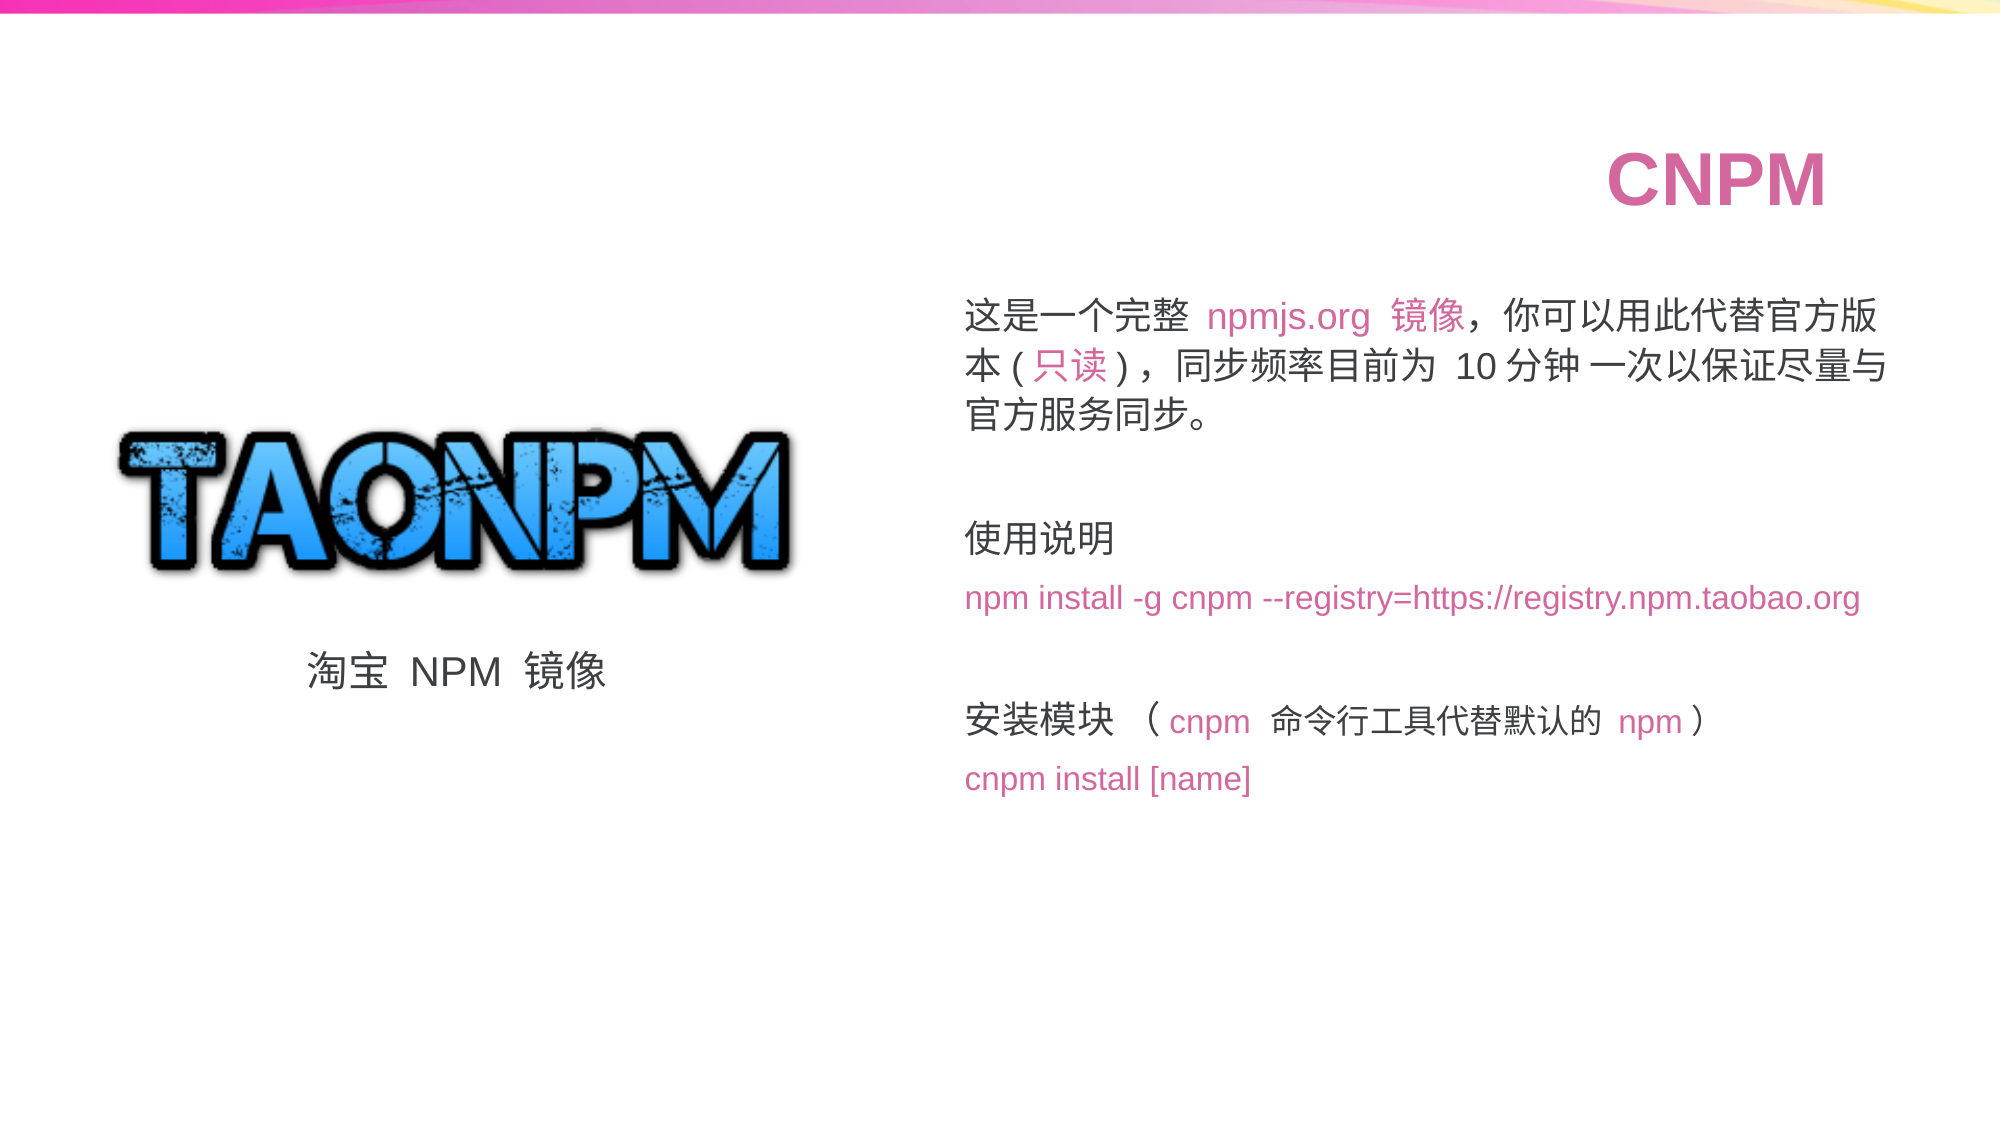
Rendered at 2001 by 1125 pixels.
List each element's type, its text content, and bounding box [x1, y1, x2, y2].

text_box 淘宝 NPM 镜像 [292, 637, 623, 703]
text_box 这是一个完整 npmjs.org 镜像，你可以用此代替官方版本(只读)，同步频率目前为 10分钟 一次以保证尽量与官方服务同步。 使用说明 npm install -g cnpm --registry=https://registry.npm.taobao.org 安装模块 （cnpm 命令行工具代替默认的 npm） cnpm install [name] [946, 275, 1908, 841]
text_box CNPM [874, 106, 1843, 230]
picture [0, 0, 2000, 13]
picture [93, 403, 821, 602]
